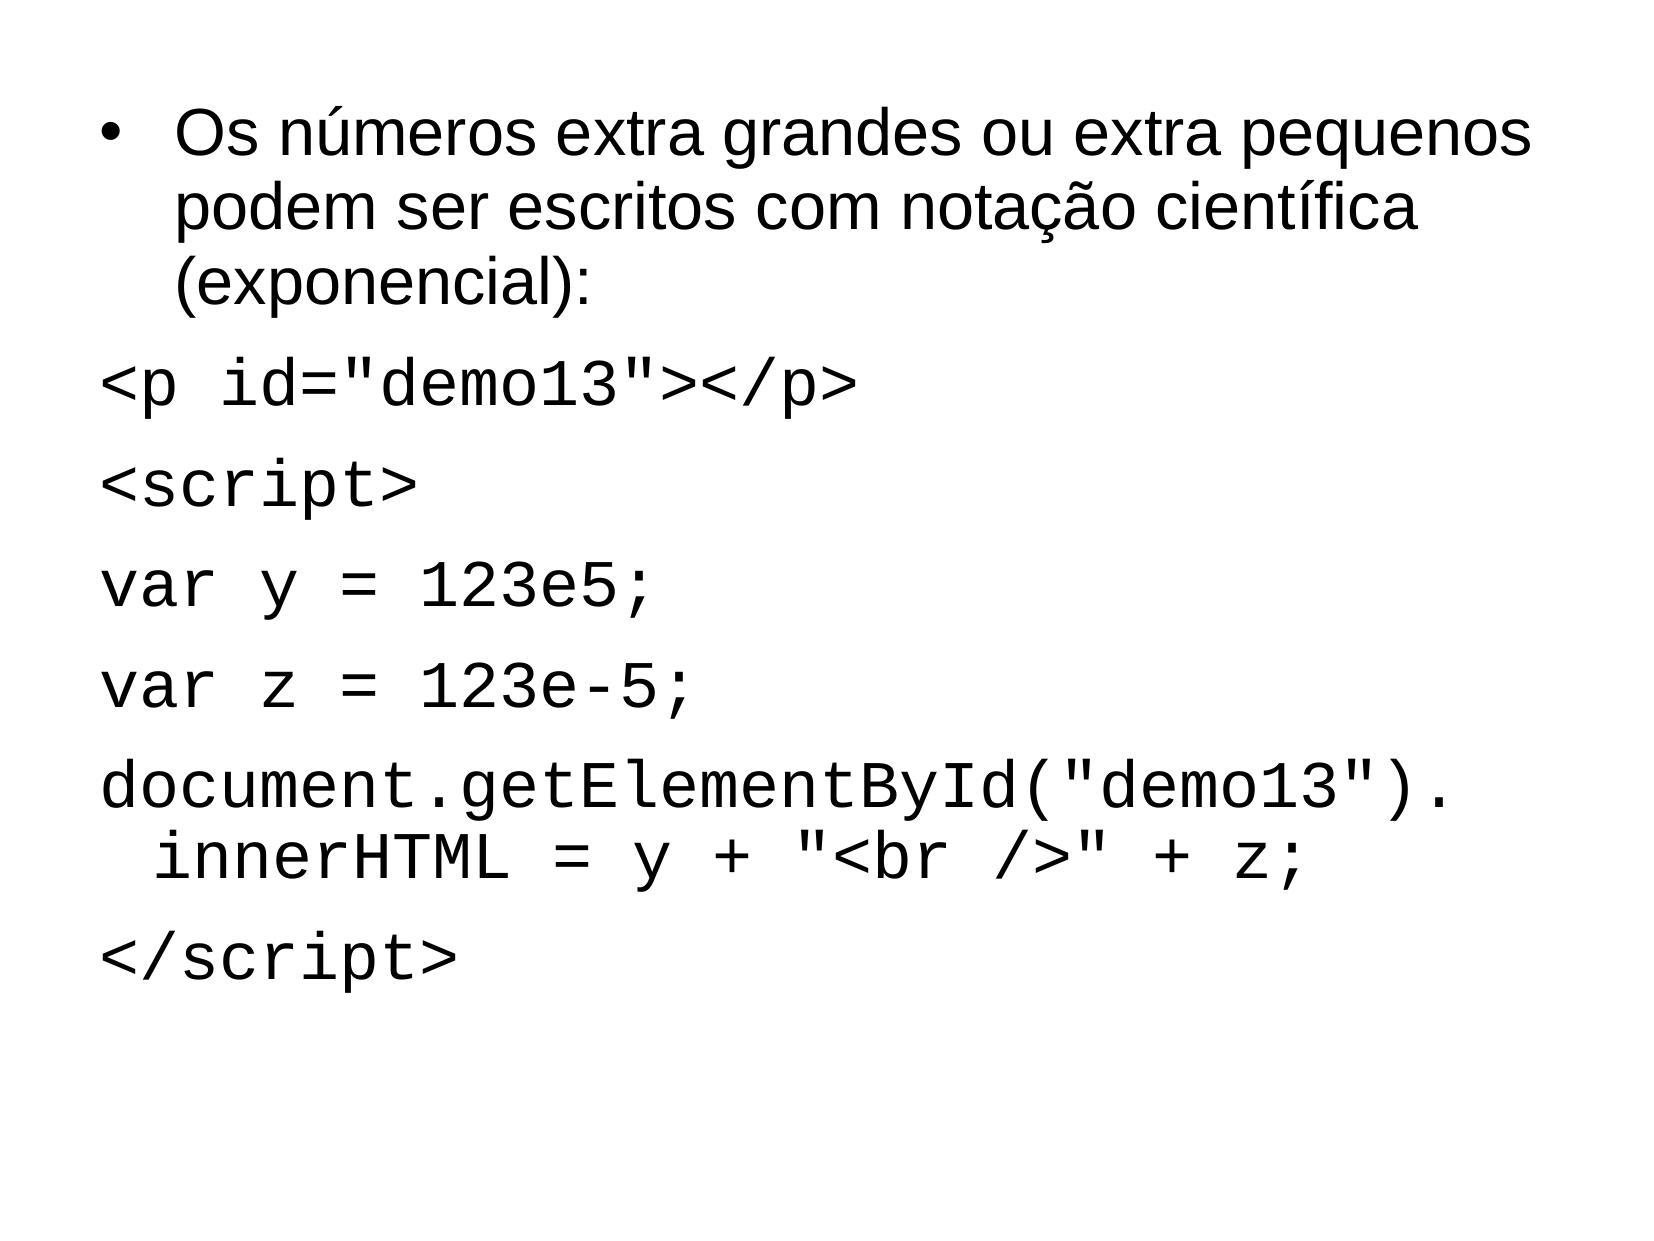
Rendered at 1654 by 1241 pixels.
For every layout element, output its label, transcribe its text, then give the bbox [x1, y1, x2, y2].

text_box Os números extra grandes ou extra pequenos podem ser escritos com notação científica (exponencial): <p id="demo13"></p> <script> var y = 123e5; var z = 123e-5; document.getElementById("demo13"). innerHTML = y + "<br />" + z; </script> [82, 91, 1571, 1109]
